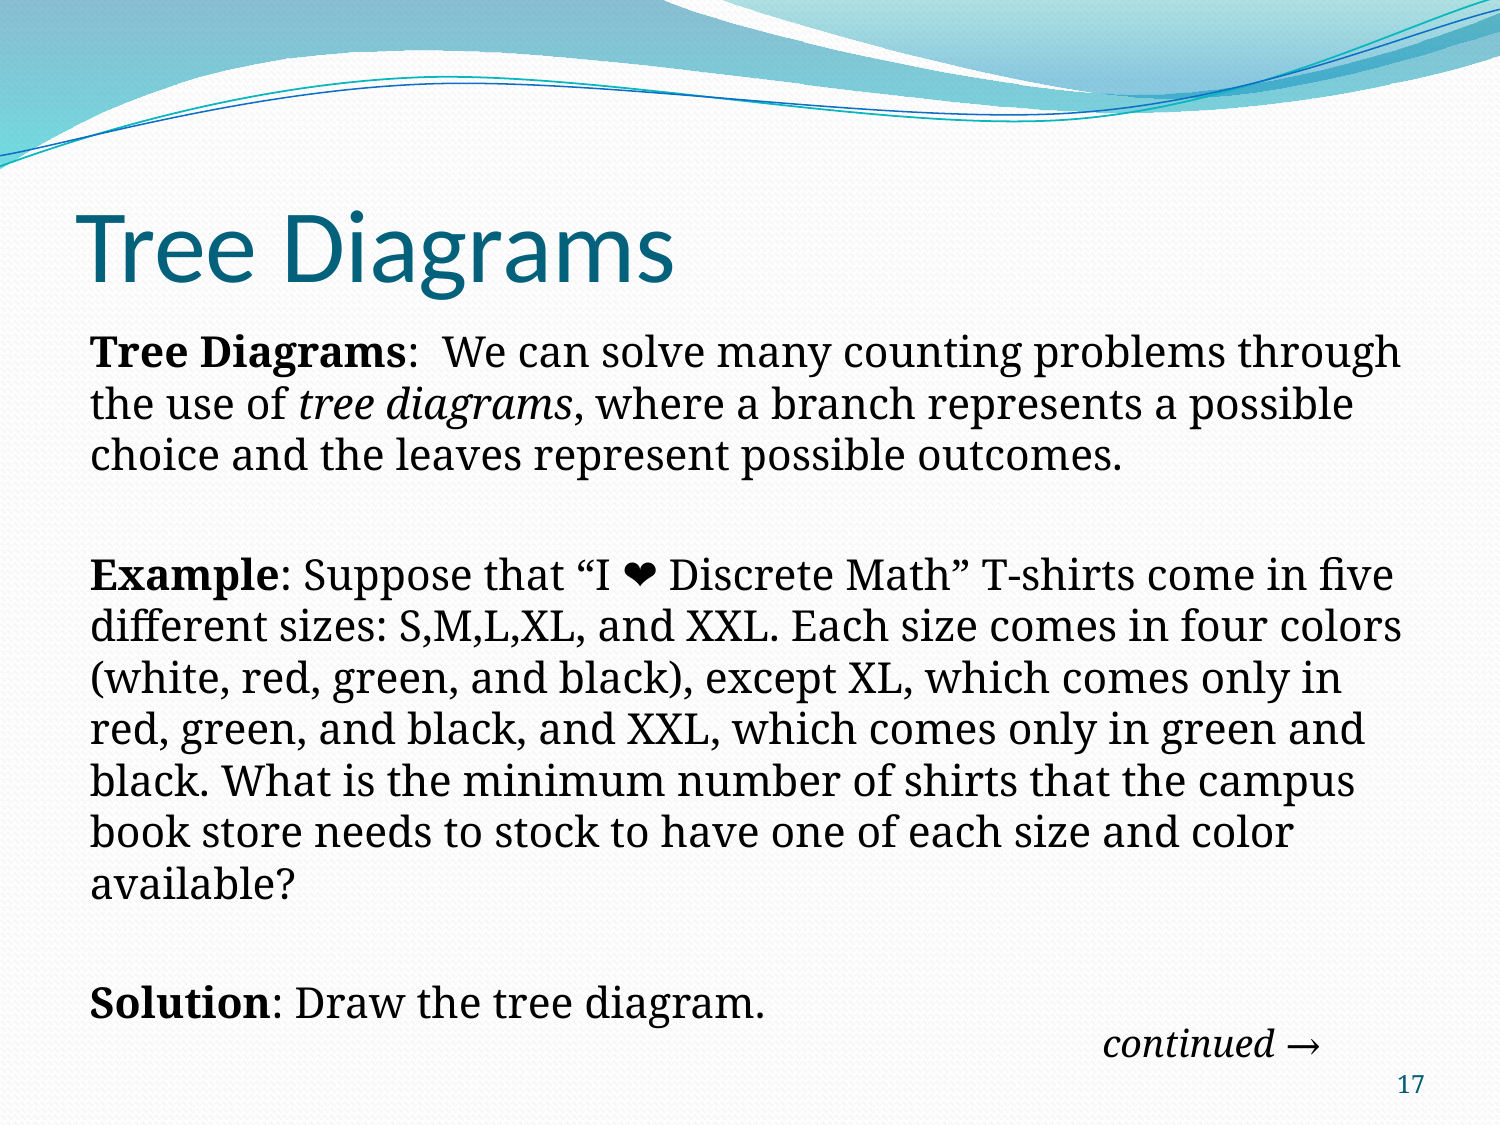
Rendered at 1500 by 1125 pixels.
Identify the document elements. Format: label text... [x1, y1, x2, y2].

text_box continued → [1087, 1012, 1338, 1073]
title Tree Diagrams [75, 115, 1425, 303]
list Tree Diagrams: We can solve many counting problems through the use of tree diagrams, where a branch represents a possible choice and the leaves represent possible outcomes. Example: Suppose that “I ❤ Discrete Math” T-shirts come in five different sizes: S,M,L,XL, and XXL. Each size comes in four colors (white, red, green, and black), except XL, which comes only in red, green, and black, and XXL, which comes only in green and black. What is the minimum number of shirts that the campus book store needs to stock to have one of each size and color available? Solution: Draw the tree diagram. [75, 317, 1425, 1038]
slide_number 17 [1299, 1042, 1425, 1103]
